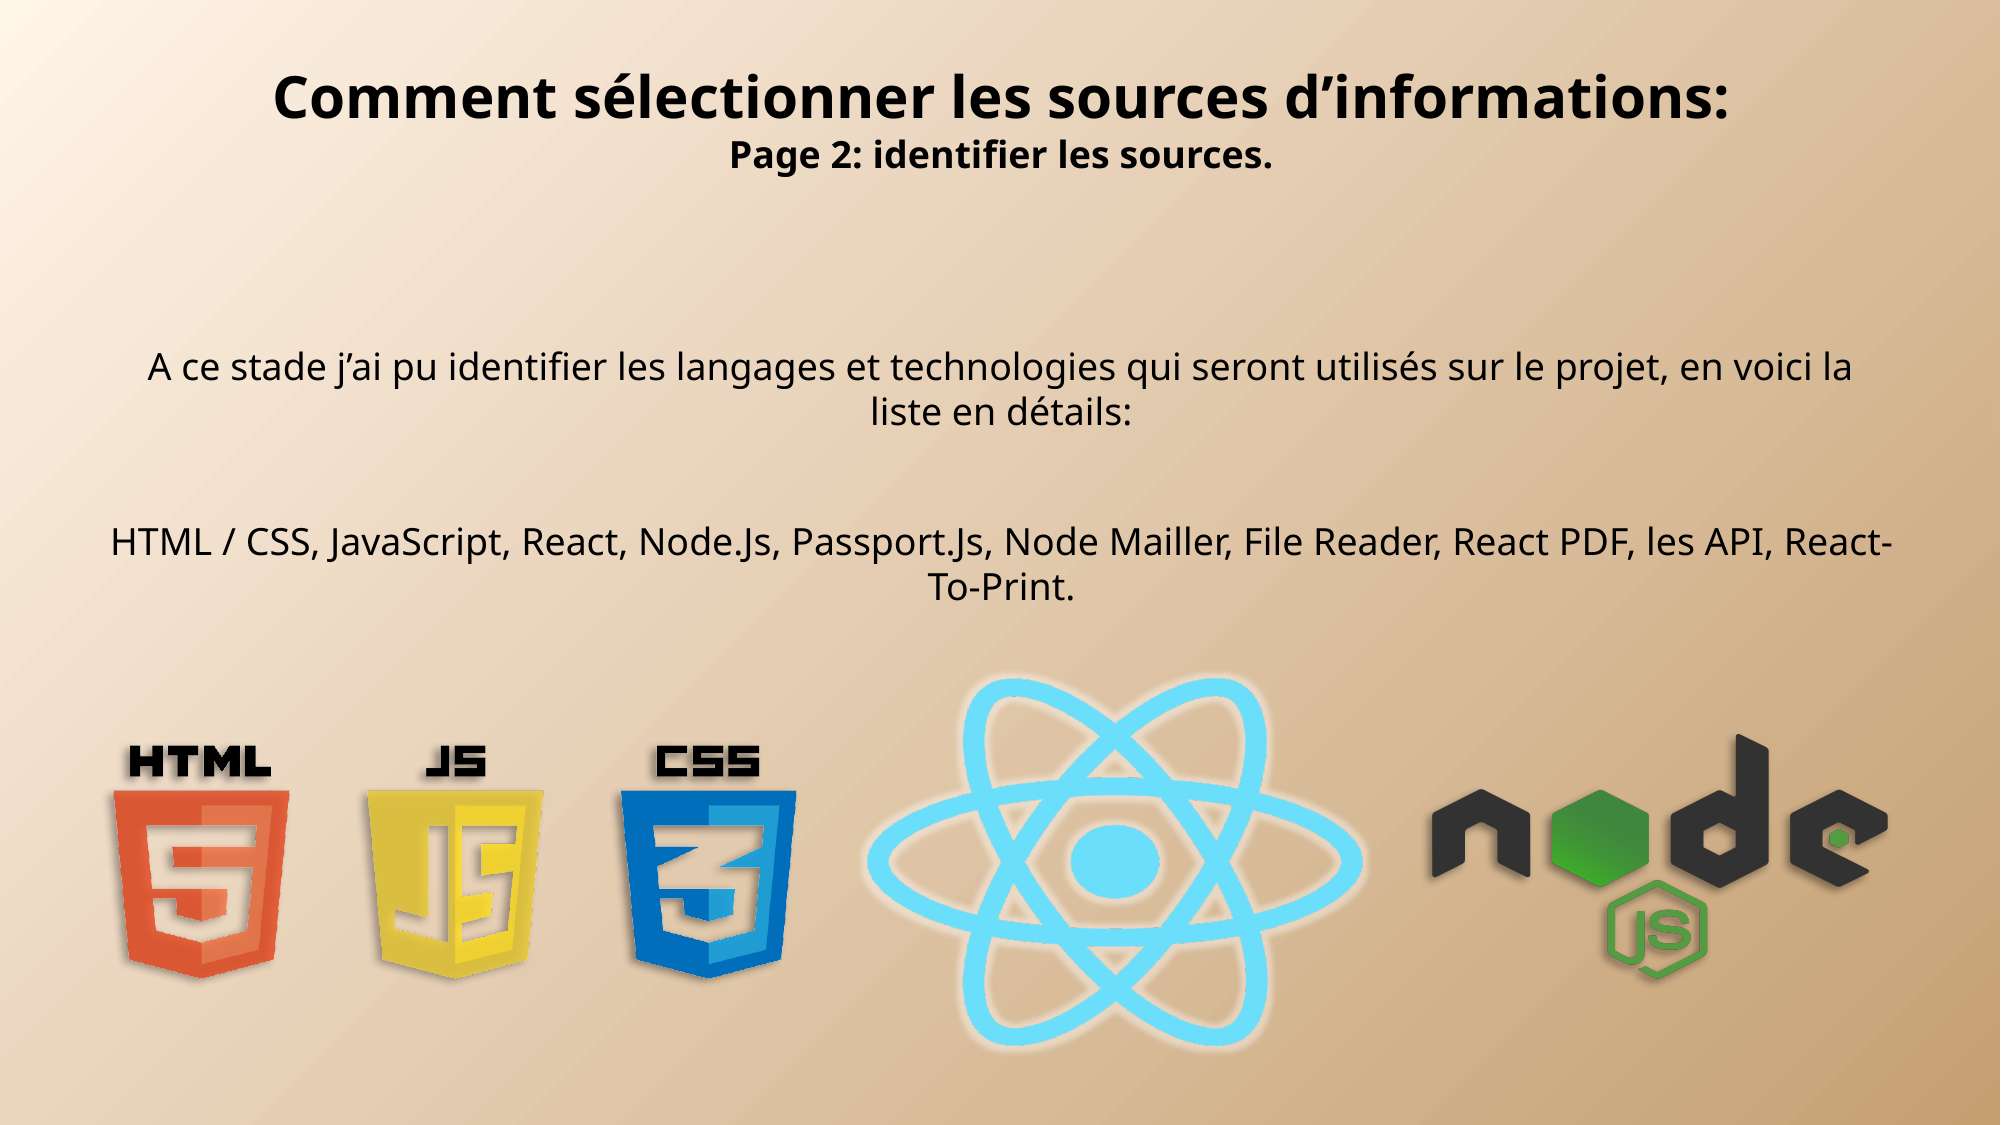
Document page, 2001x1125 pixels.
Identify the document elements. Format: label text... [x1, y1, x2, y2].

text_box [0, 0, 2000, 1125]
picture [112, 744, 797, 980]
picture [1431, 734, 1888, 980]
title Comment sélectionner les sources d’informations: Page 2: identifier les sources. [92, 53, 1911, 249]
picture [865, 677, 1363, 1046]
subtitle A ce stade j’ai pu identifier les langages et technologies qui seront utilisés sur le projet, en voici la liste en détails: HTML / CSS, JavaScript, React, Node.Js, Passport.Js, Node Mailler, File Reader, React PDF, les API, React-To-Print. [92, 335, 1911, 638]
